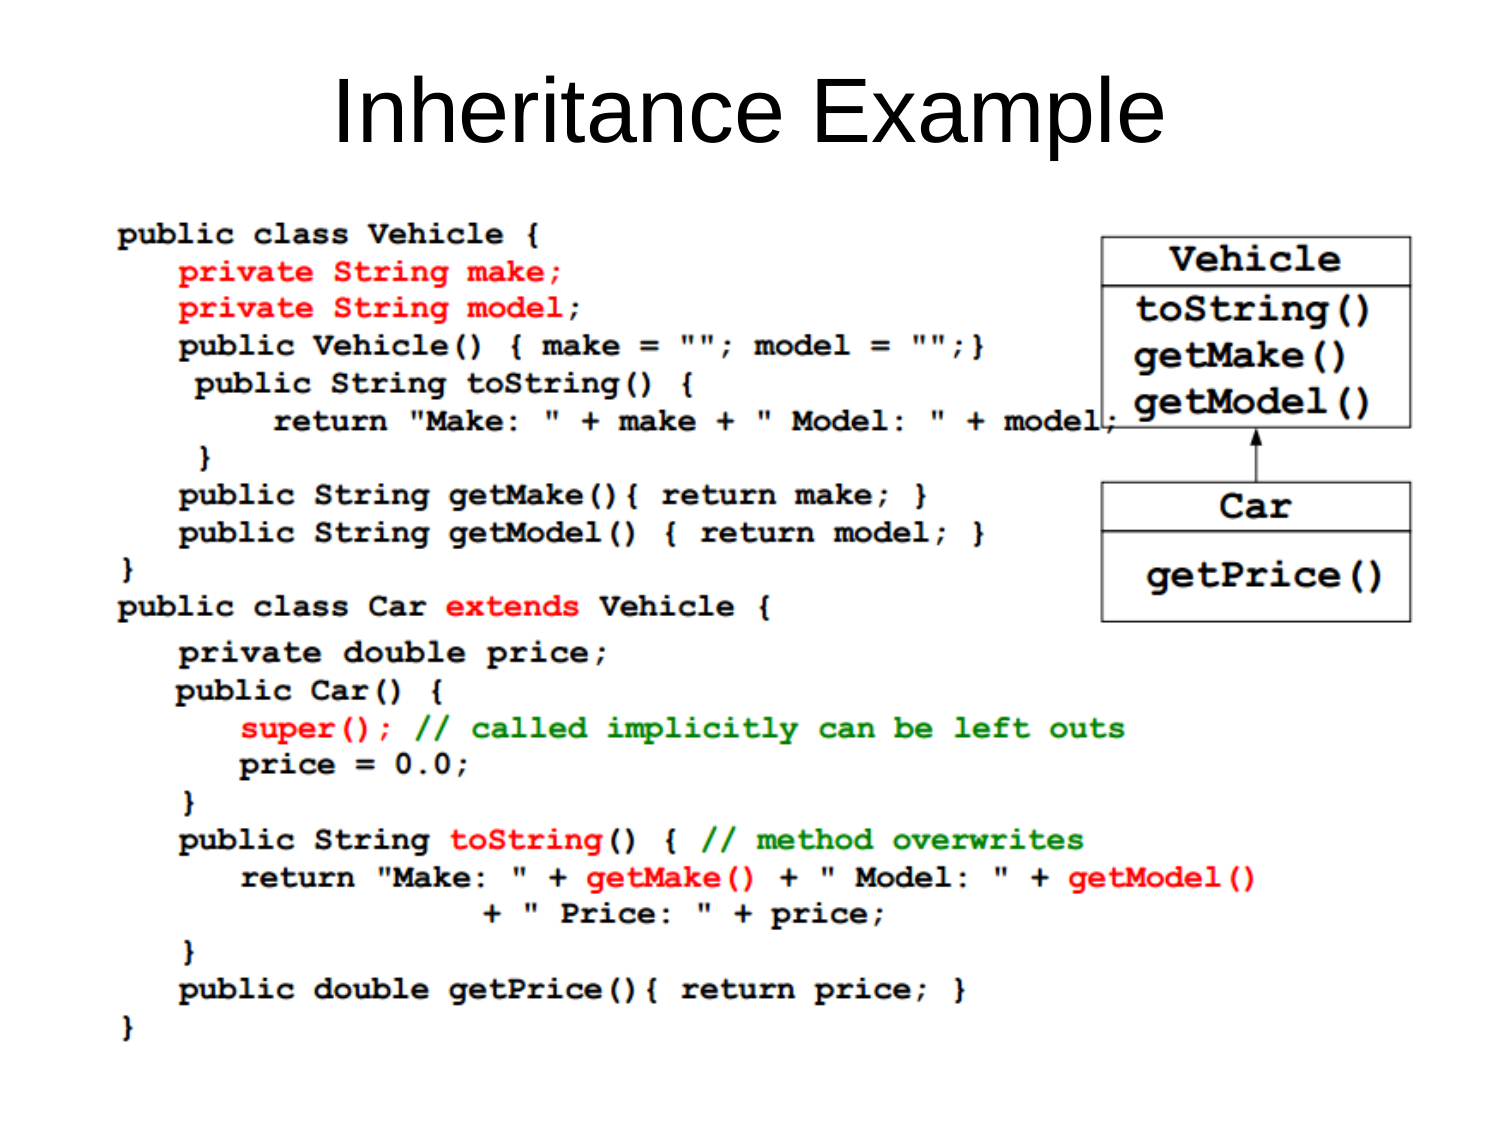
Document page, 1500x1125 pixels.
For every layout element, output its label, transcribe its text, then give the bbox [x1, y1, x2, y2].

picture [99, 199, 1425, 1046]
title Inheritance Example [112, 12, 1388, 199]
